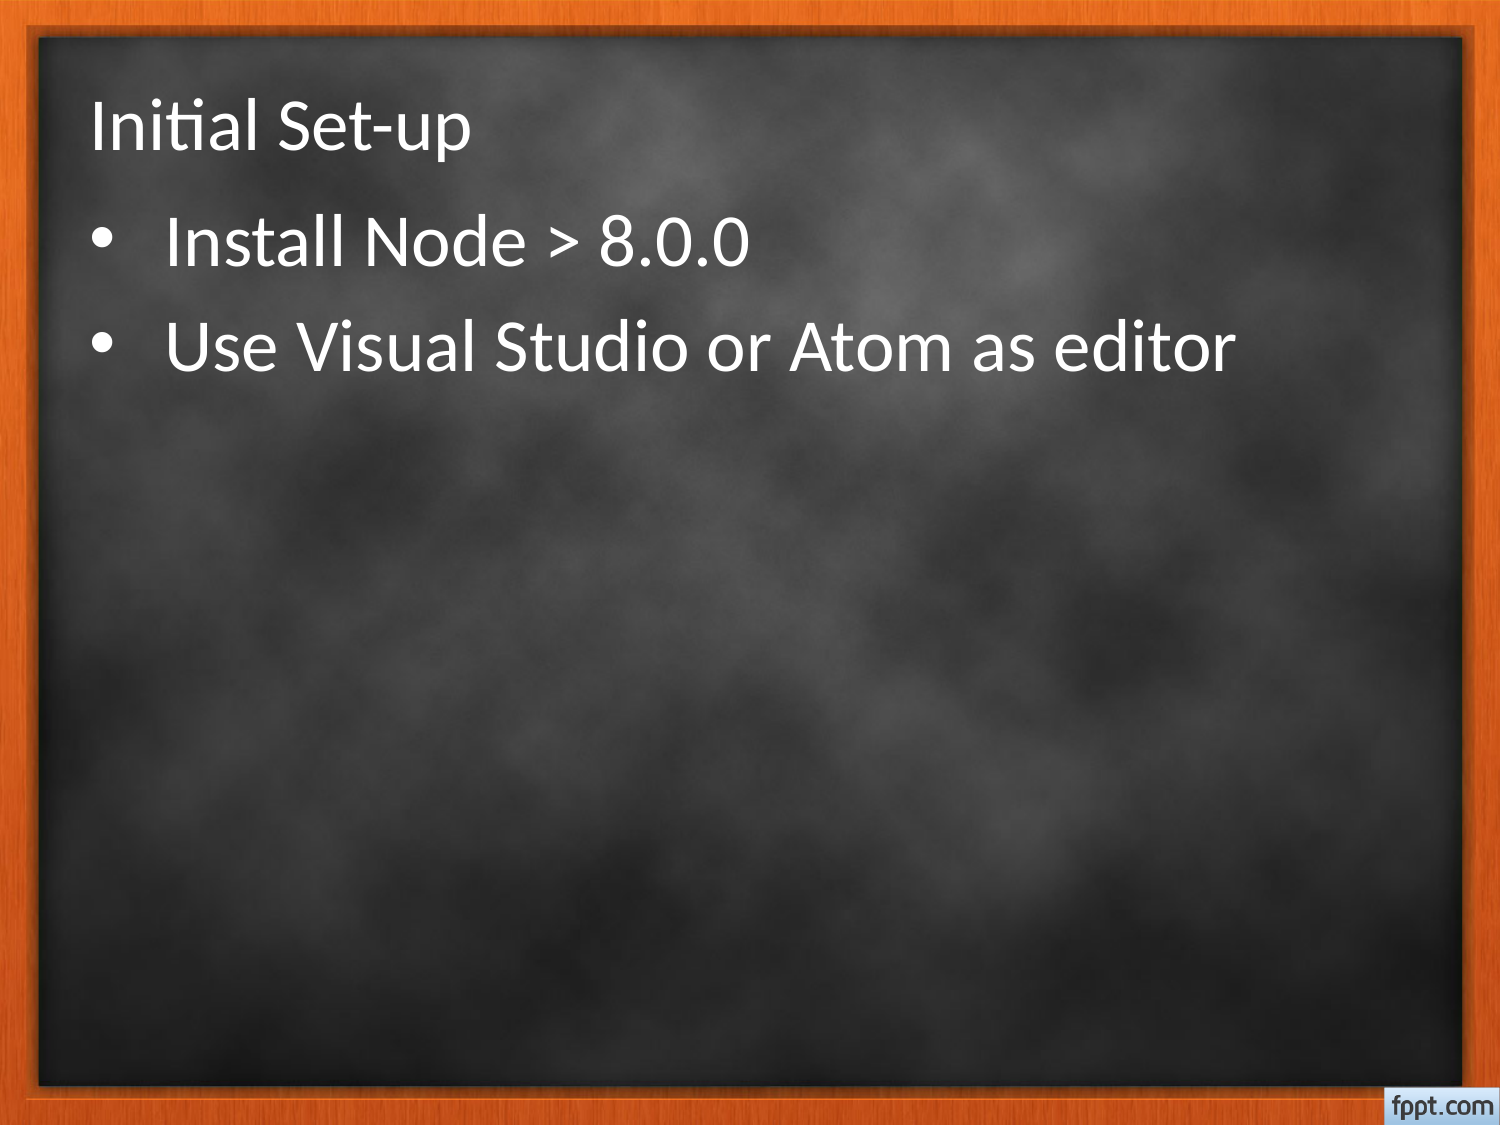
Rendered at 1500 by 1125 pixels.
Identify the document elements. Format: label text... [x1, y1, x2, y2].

text_box Install Node > 8.0.0 Use Visual Studio or Atom as editor [75, 184, 1400, 563]
picture [0, 0, 1500, 1125]
text_box Initial Set-up [74, 67, 1425, 185]
